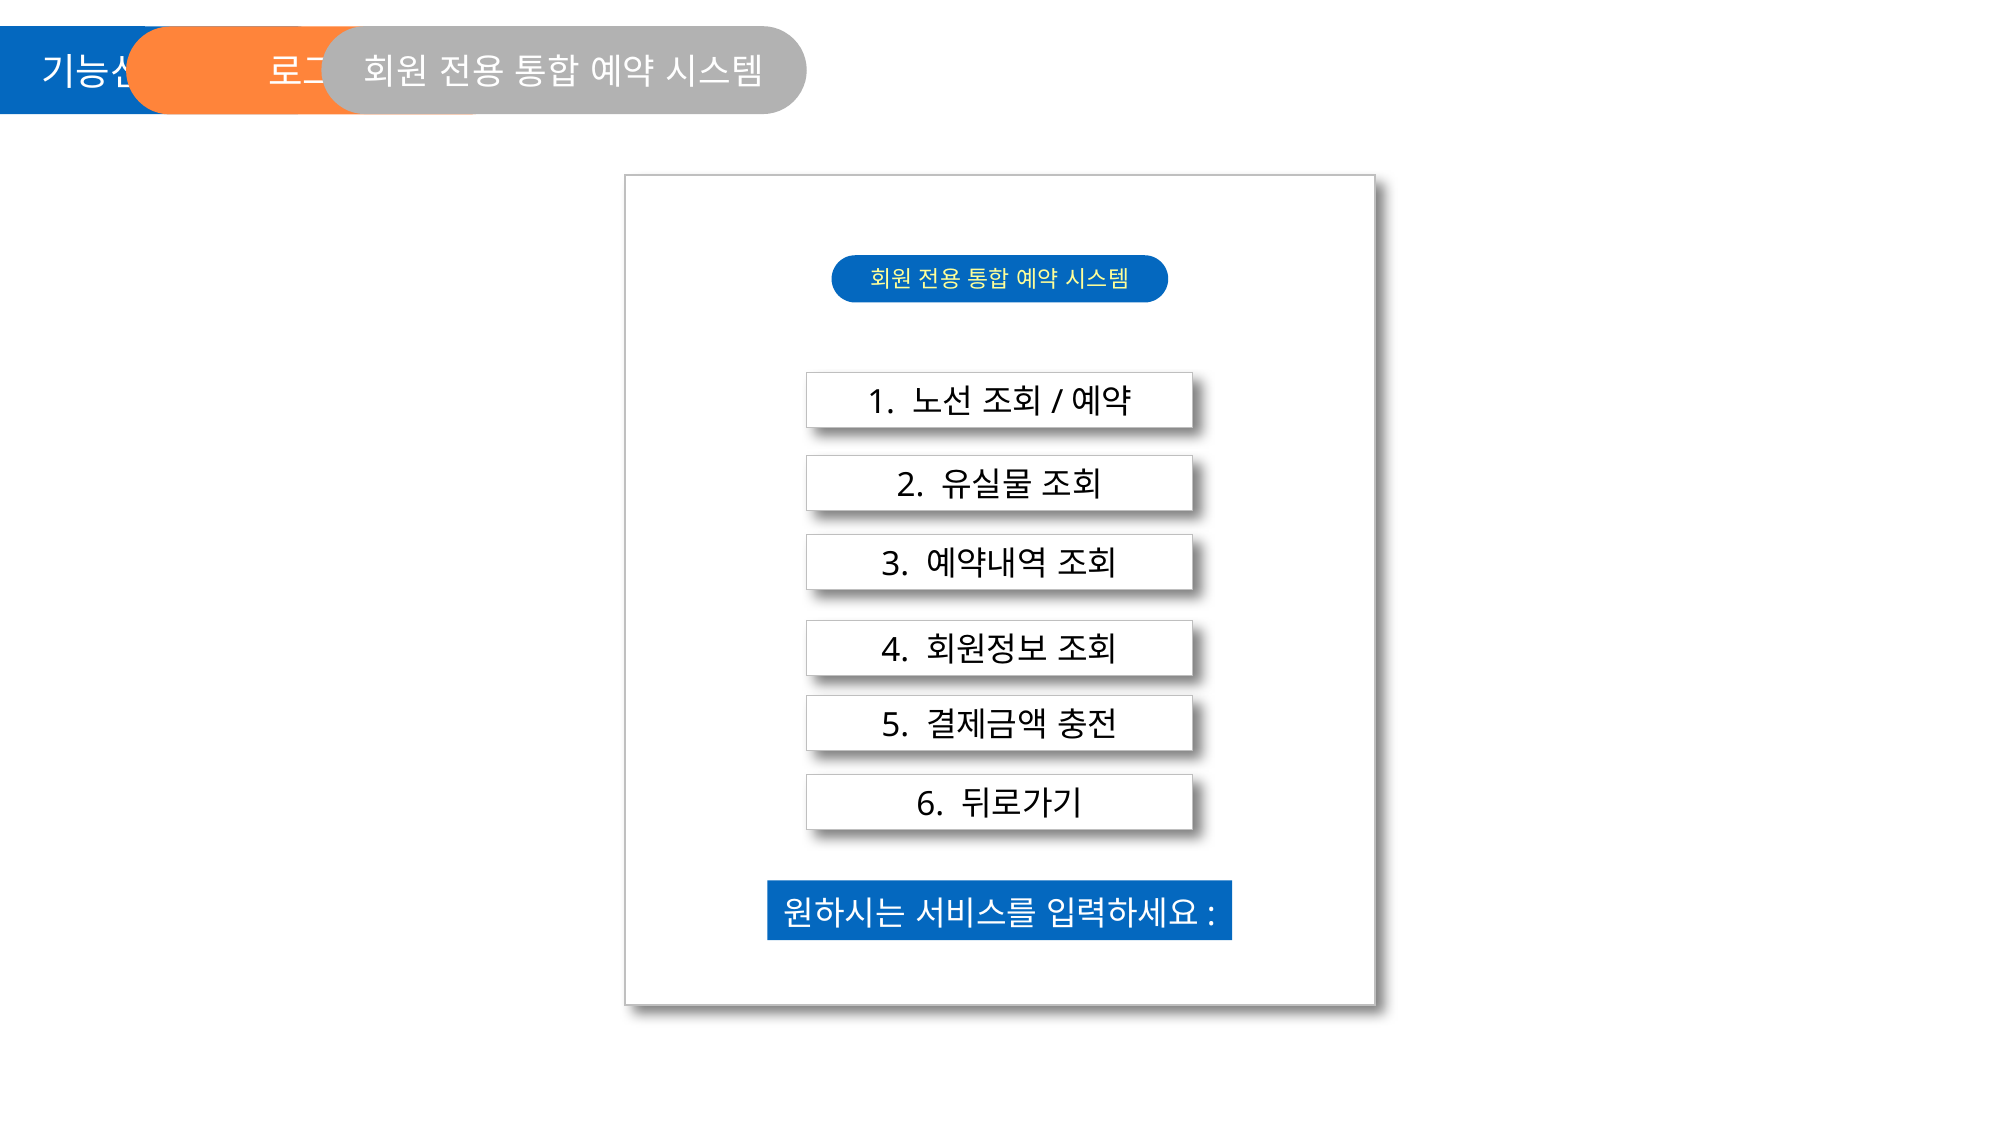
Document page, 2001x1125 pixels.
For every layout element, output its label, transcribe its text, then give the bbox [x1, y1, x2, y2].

text_box 2. 유실물 조회 [806, 455, 1193, 511]
text_box [624, 174, 1375, 1006]
text_box 5. 결제금액 충전 [806, 695, 1193, 751]
text_box 기능선택화면 [0, 25, 303, 116]
text_box 로그인 [126, 26, 363, 115]
text_box 회원 전용 통합 예약 시스템 [321, 26, 807, 115]
text_box 회원 전용 통합 예약 시스템 [831, 255, 1169, 303]
text_box 1. 노선 조회/예약 [806, 372, 1193, 428]
text_box 3. 예약내역 조회 [806, 534, 1193, 590]
text_box 6. 뒤로가기 [806, 774, 1193, 830]
text_box 원하시는 서비스를 입력하세요: [767, 880, 1233, 941]
text_box 4. 회원정보 조회 [806, 620, 1193, 676]
